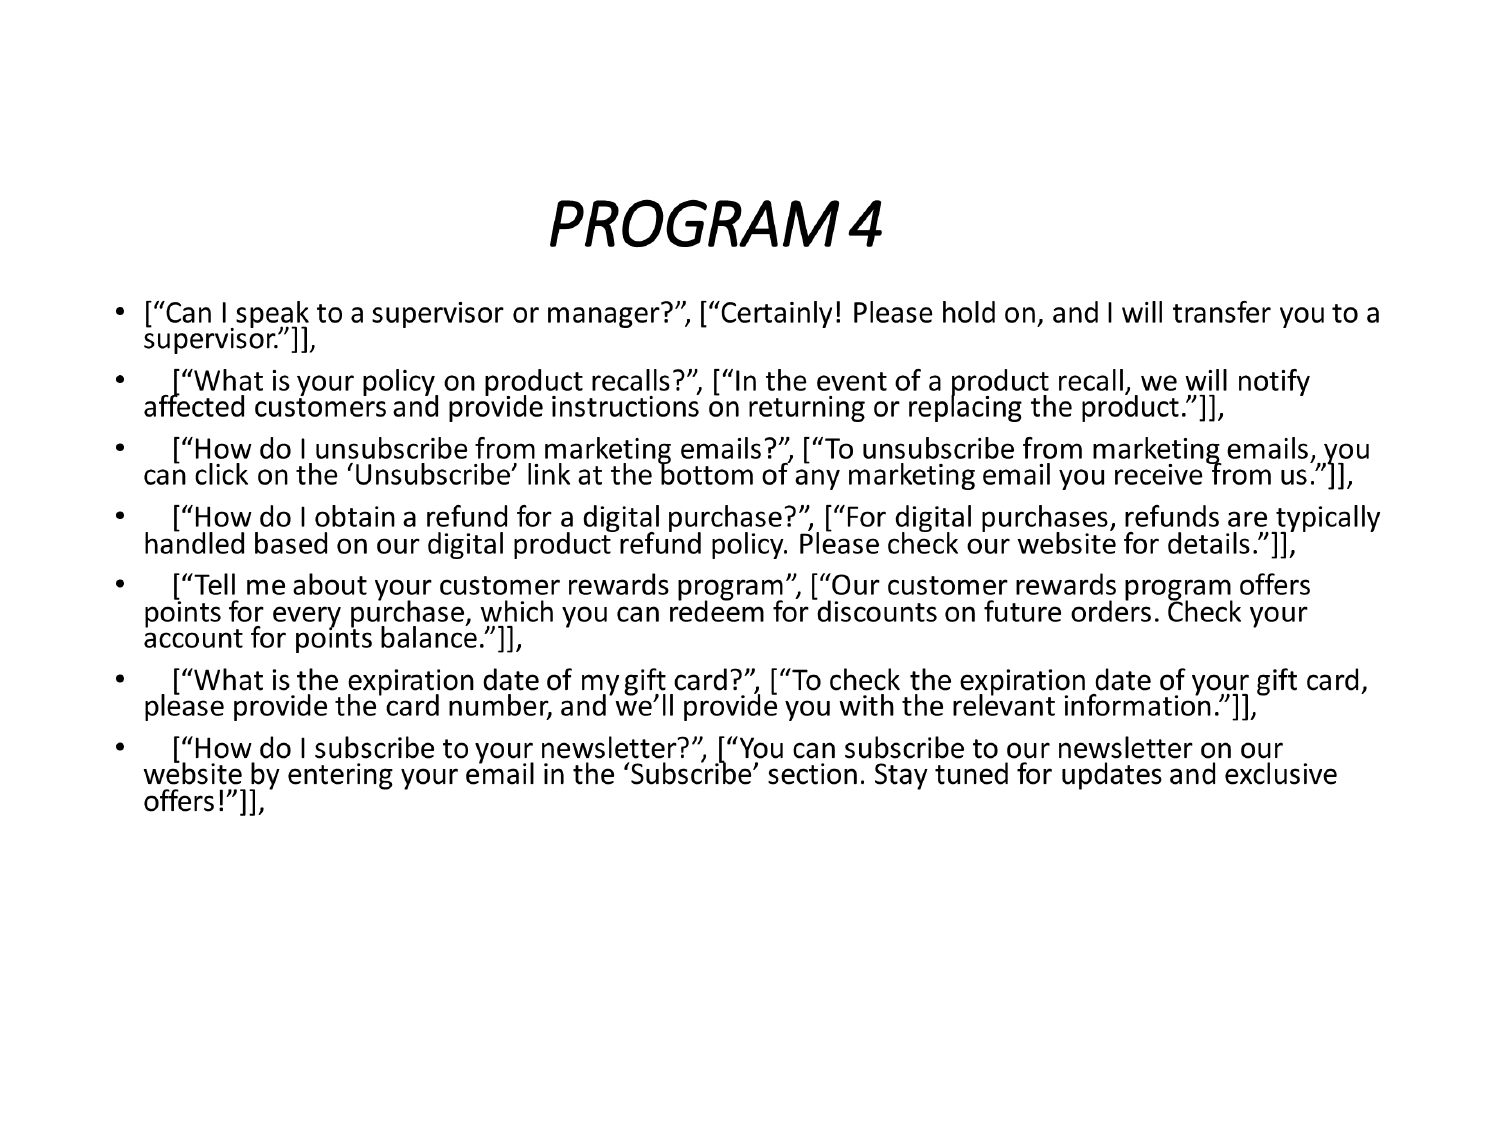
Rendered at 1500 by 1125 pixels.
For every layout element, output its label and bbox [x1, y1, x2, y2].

picture [0, 141, 1500, 987]
